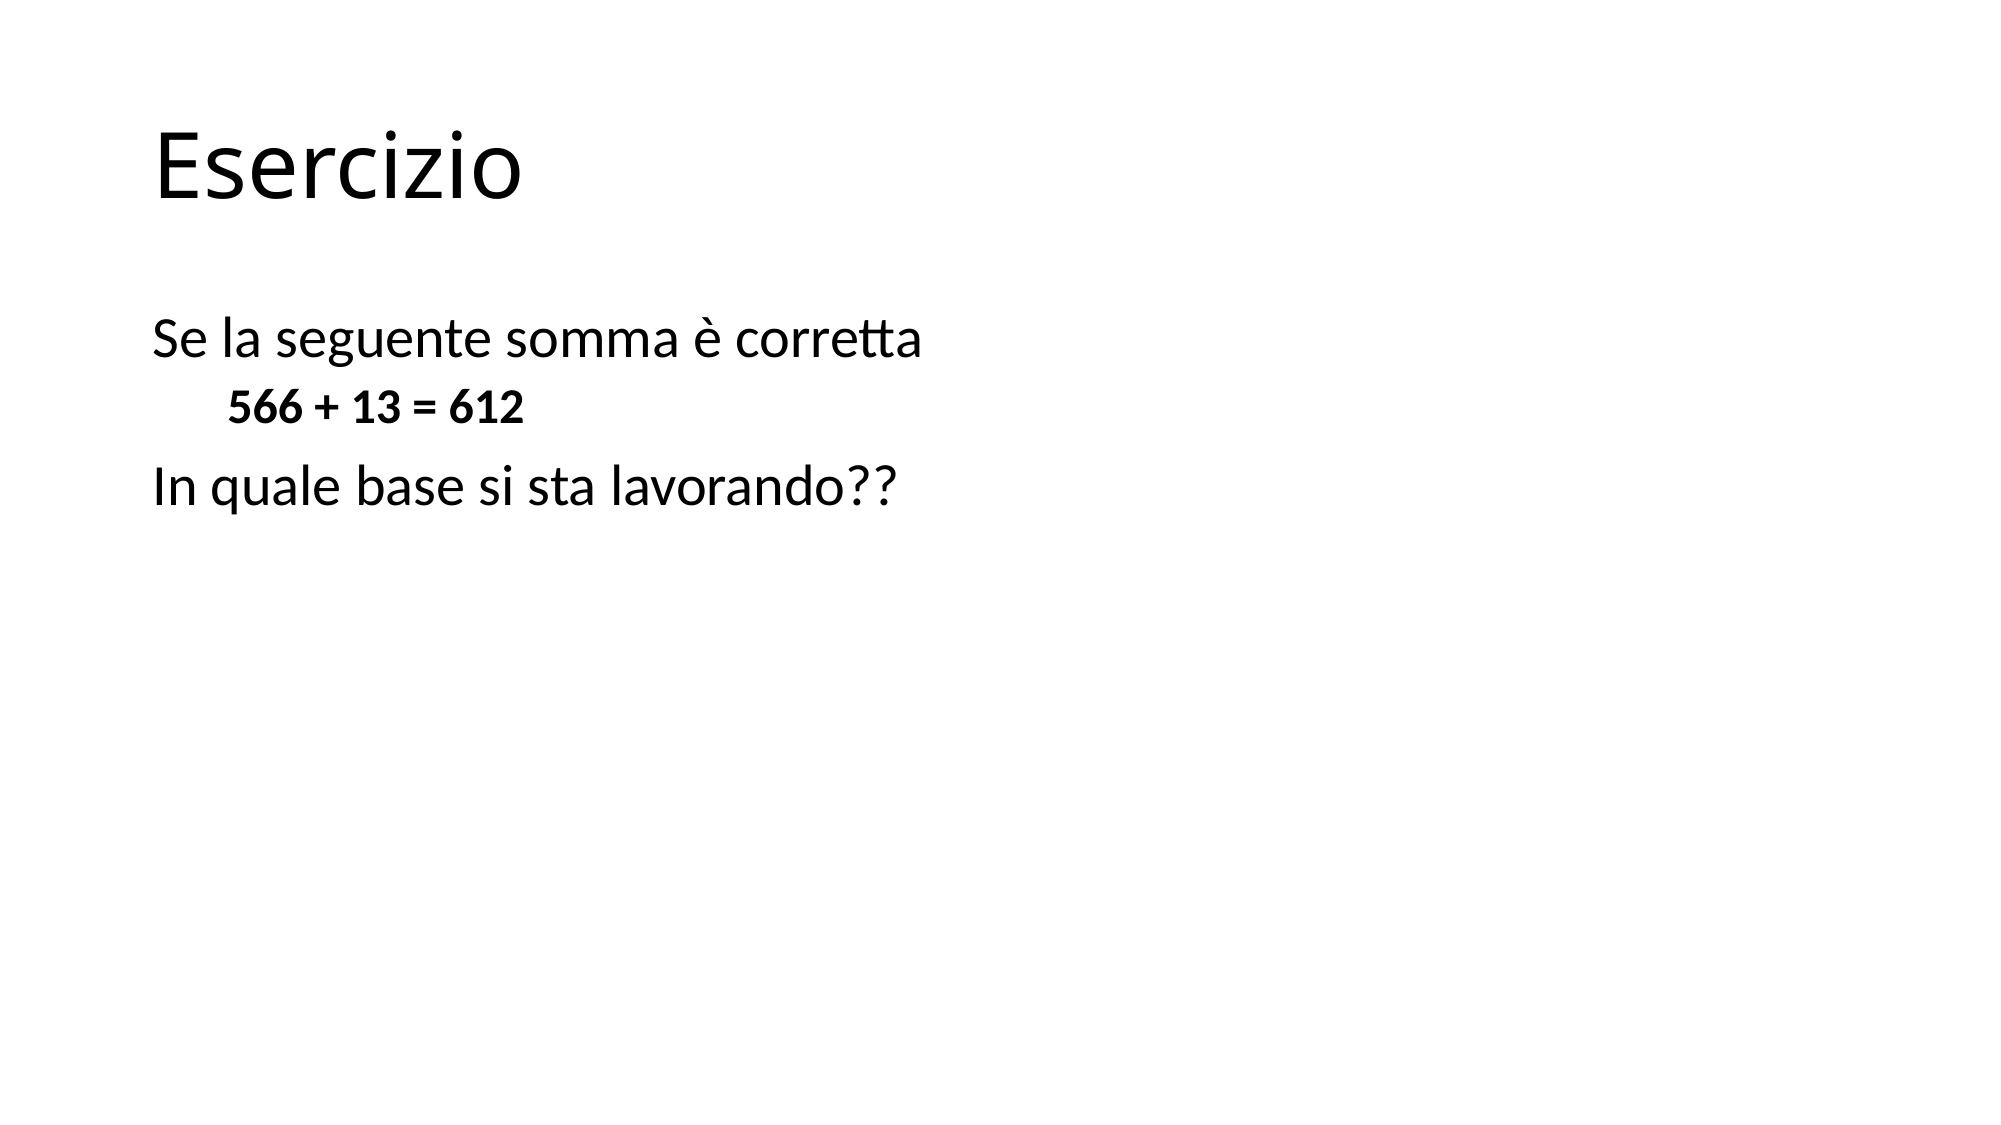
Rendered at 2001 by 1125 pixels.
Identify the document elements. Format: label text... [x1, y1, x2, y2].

title Esercizio [137, 59, 1863, 278]
list Se la seguente somma è corretta 566 + 13 = 612 In quale base si sta lavorando?? [137, 299, 1863, 1014]
